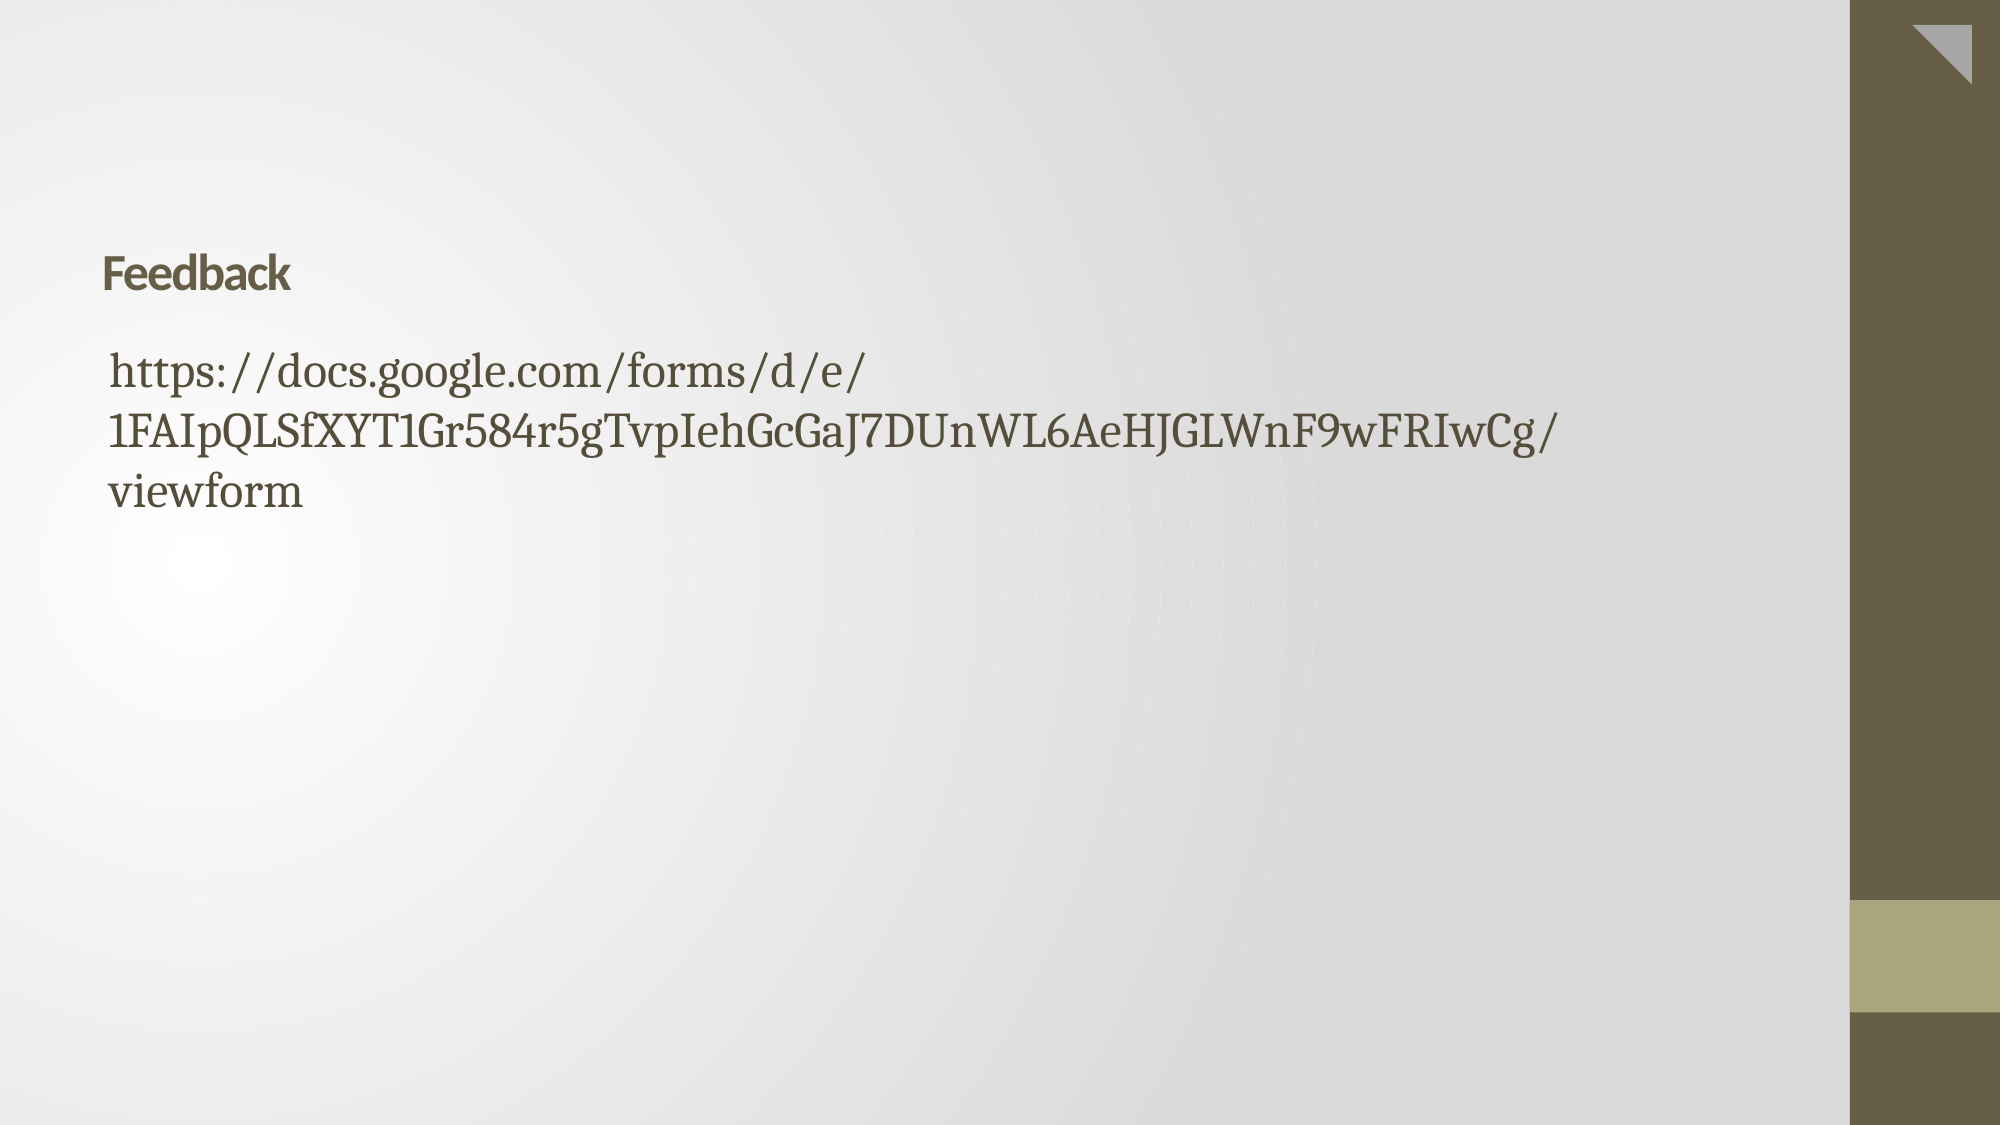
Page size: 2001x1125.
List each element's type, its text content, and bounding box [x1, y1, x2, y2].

title Feedback [86, 208, 1812, 331]
subtitle https://docs.google.com/forms/d/e/1FAIpQLSfXYT1Gr584r5gTvpIehGcGaJ7DUnWL6AeHJGLWnF9wFRIwCg/viewform [94, 329, 1604, 996]
